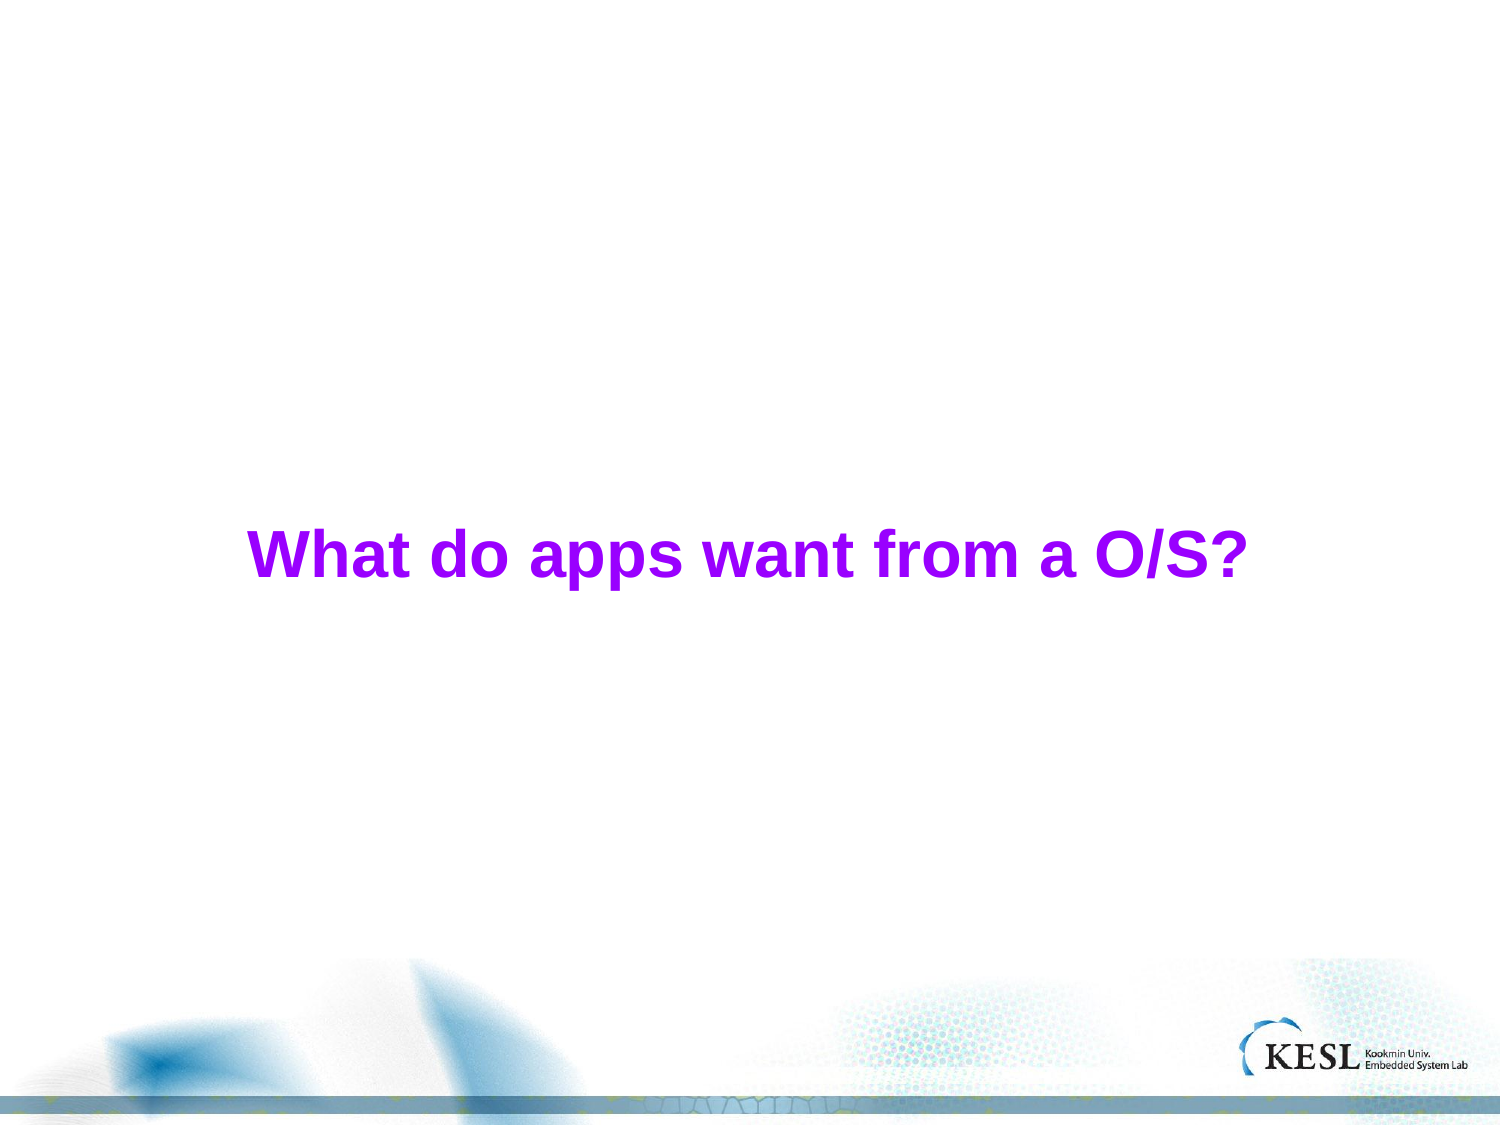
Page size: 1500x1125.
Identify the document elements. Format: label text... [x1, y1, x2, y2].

list What do apps want from a O/S? [75, 175, 1425, 1005]
picture [0, 0, 1500, 1125]
